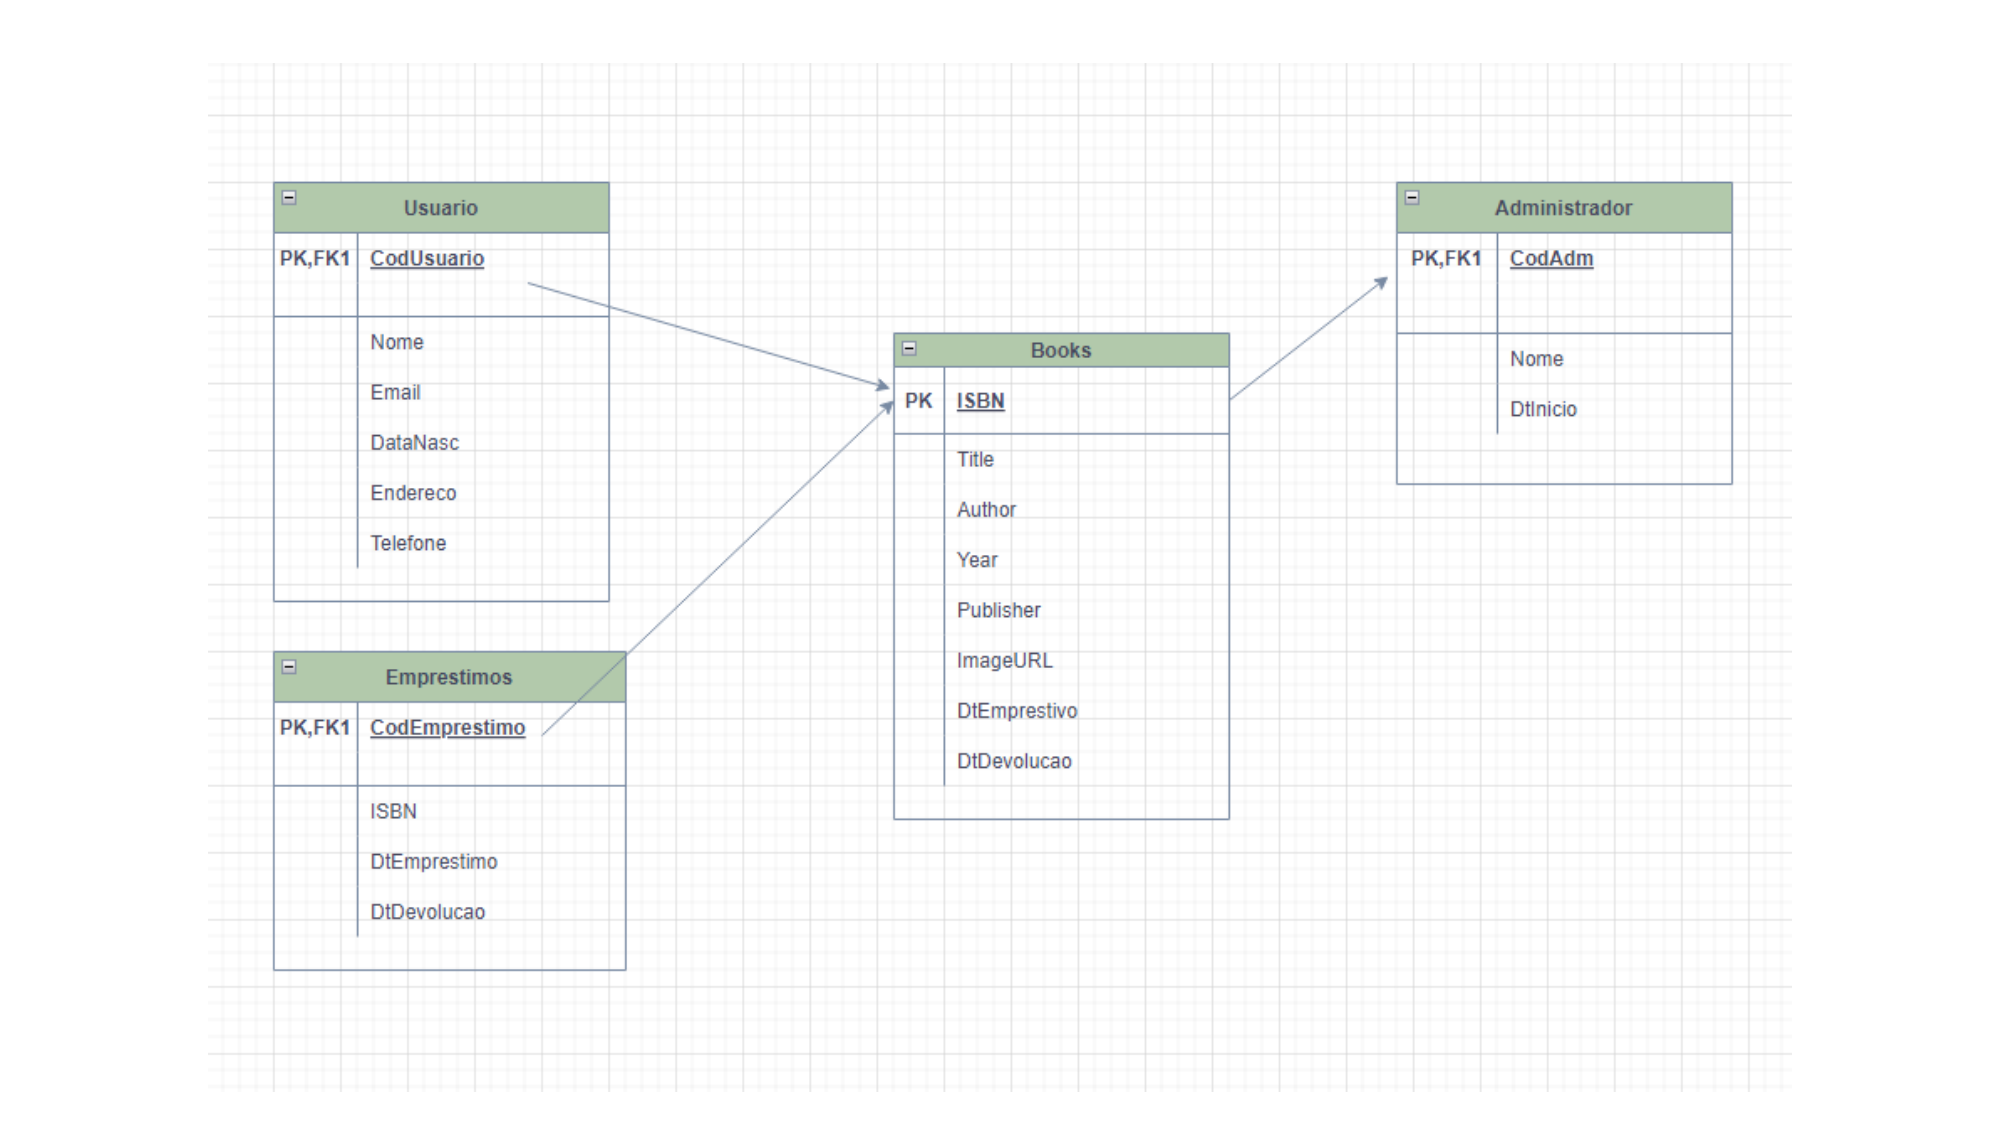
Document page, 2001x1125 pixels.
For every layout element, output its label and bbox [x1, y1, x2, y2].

picture [208, 63, 1792, 1092]
